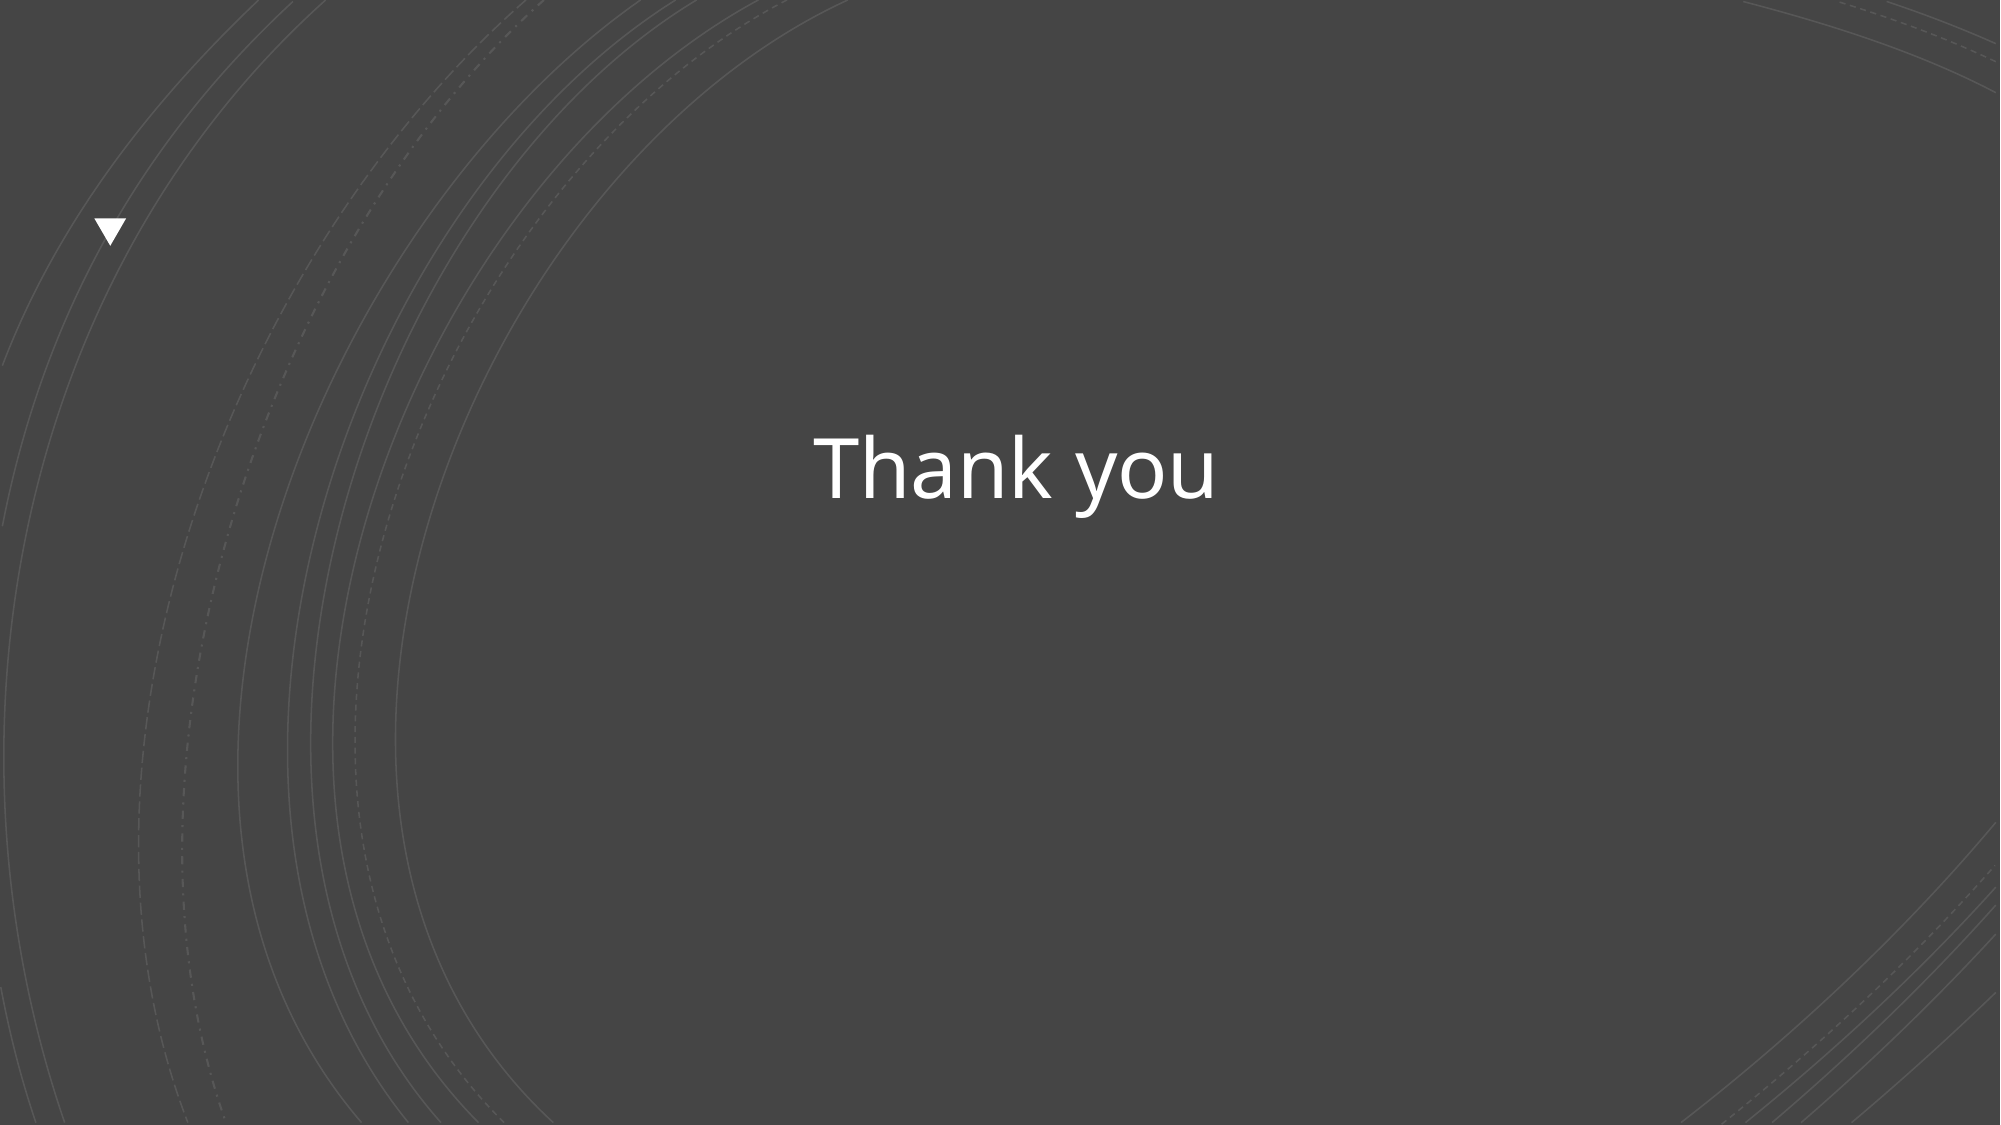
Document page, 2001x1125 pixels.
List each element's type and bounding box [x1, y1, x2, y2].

text_box [0, 0, 1996, 1125]
